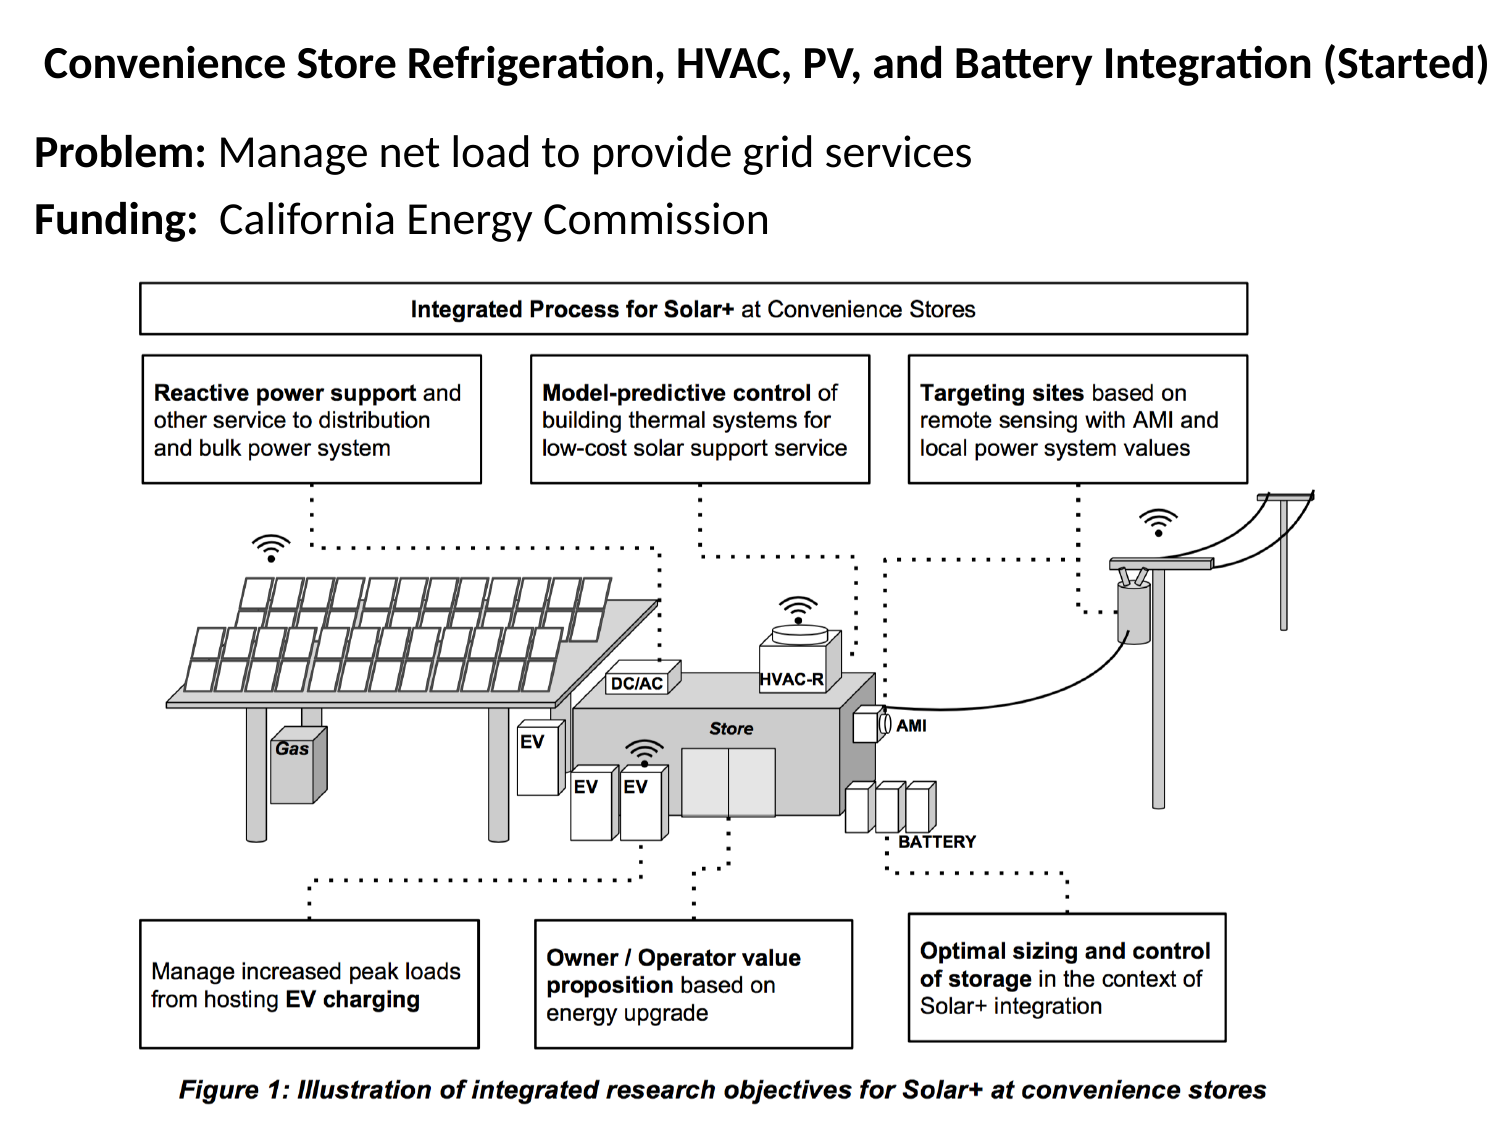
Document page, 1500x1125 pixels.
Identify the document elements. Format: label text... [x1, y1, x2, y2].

text_box Problem: Manage net load to provide grid services Funding: California Energy Commission [19, 114, 989, 252]
text_box Convenience Store Refrigeration, HVAC, PV, and Battery Integration (Started) [29, 24, 1500, 95]
picture [117, 266, 1348, 1119]
